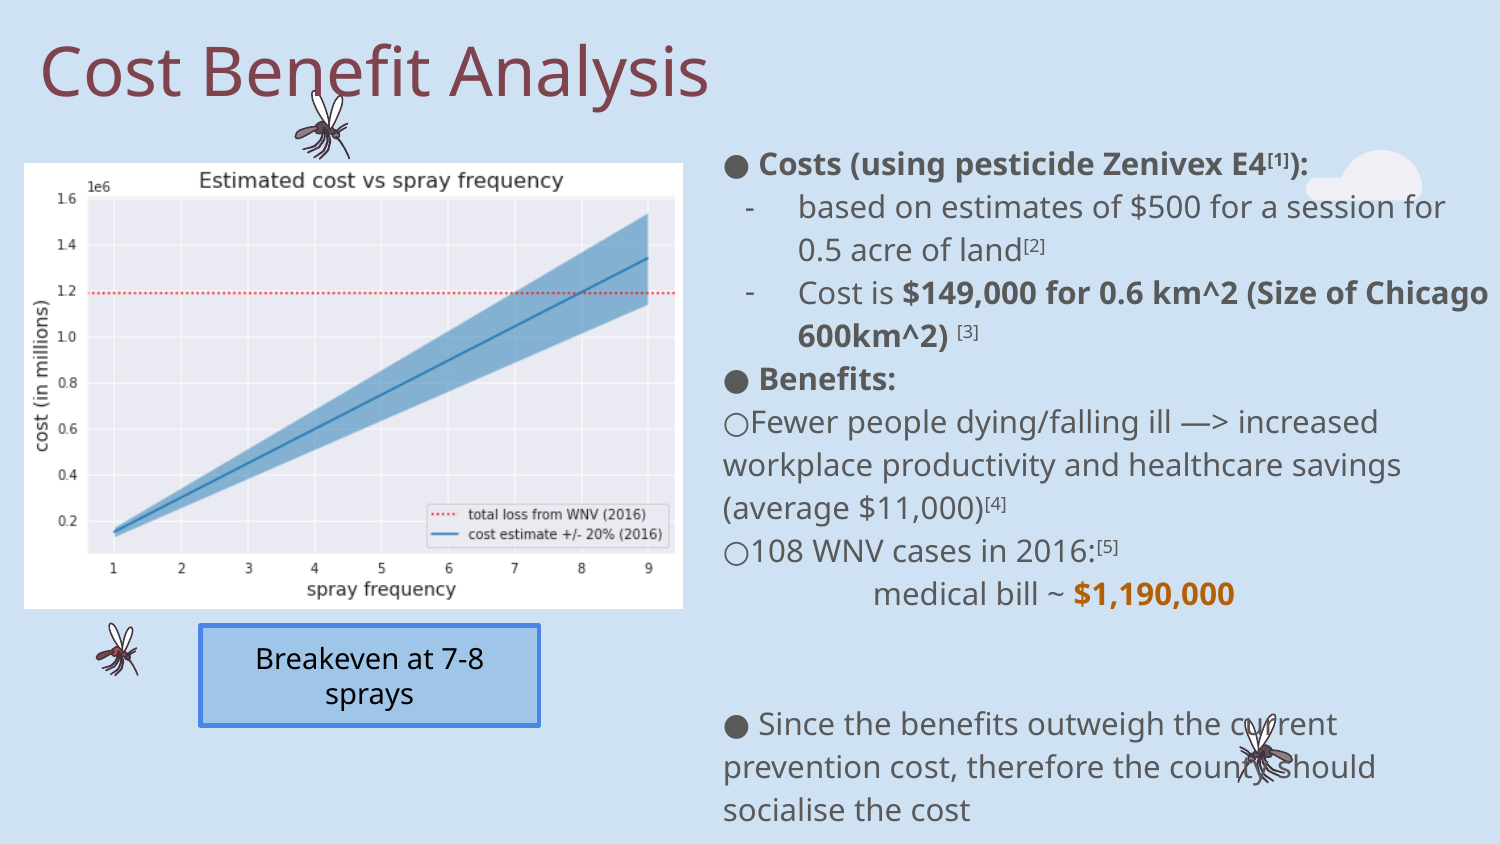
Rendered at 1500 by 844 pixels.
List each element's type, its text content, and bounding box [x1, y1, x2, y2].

title Cost Benefit Analysis [0, 0, 752, 139]
text_box Breakeven at 7-8 sprays [200, 625, 539, 726]
picture [24, 162, 684, 609]
text_box ● Costs (using pesticide Zenivex E4[1]): based on estimates of $500 for a session for 0.5 acre of land[2] Cost is $149,000 for 0.6 km^2 (Size of Chicago 600km^2) [3] ● Benefits: ○Fewer people dying/falling ill —> increased workplace productivity and healthcare savings (average $11,000)[4] ○108 WNV cases in 2016:[5] medical bill ~ $1,190,000 ● Since the benefits outweigh the current prevention cost, therefore the county should socialise the cost [707, 123, 1500, 843]
